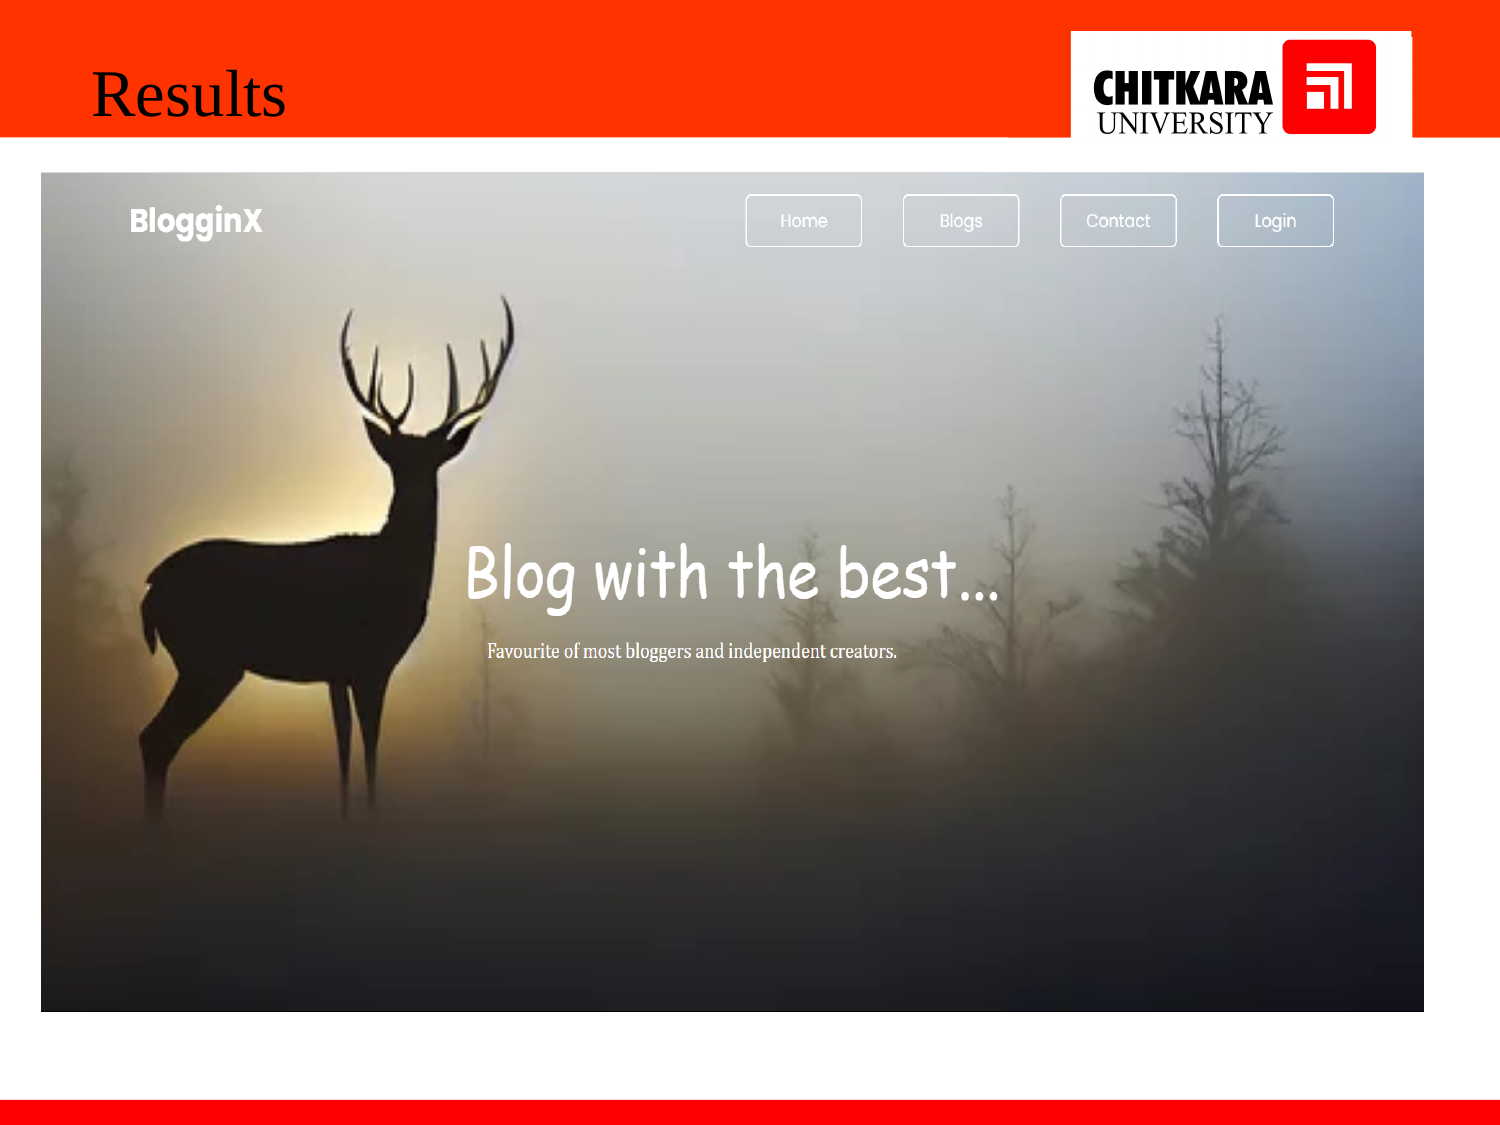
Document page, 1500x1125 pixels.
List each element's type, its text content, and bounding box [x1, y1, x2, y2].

text_box Results [76, 42, 963, 138]
picture [1074, 37, 1391, 138]
picture [41, 172, 1424, 1012]
